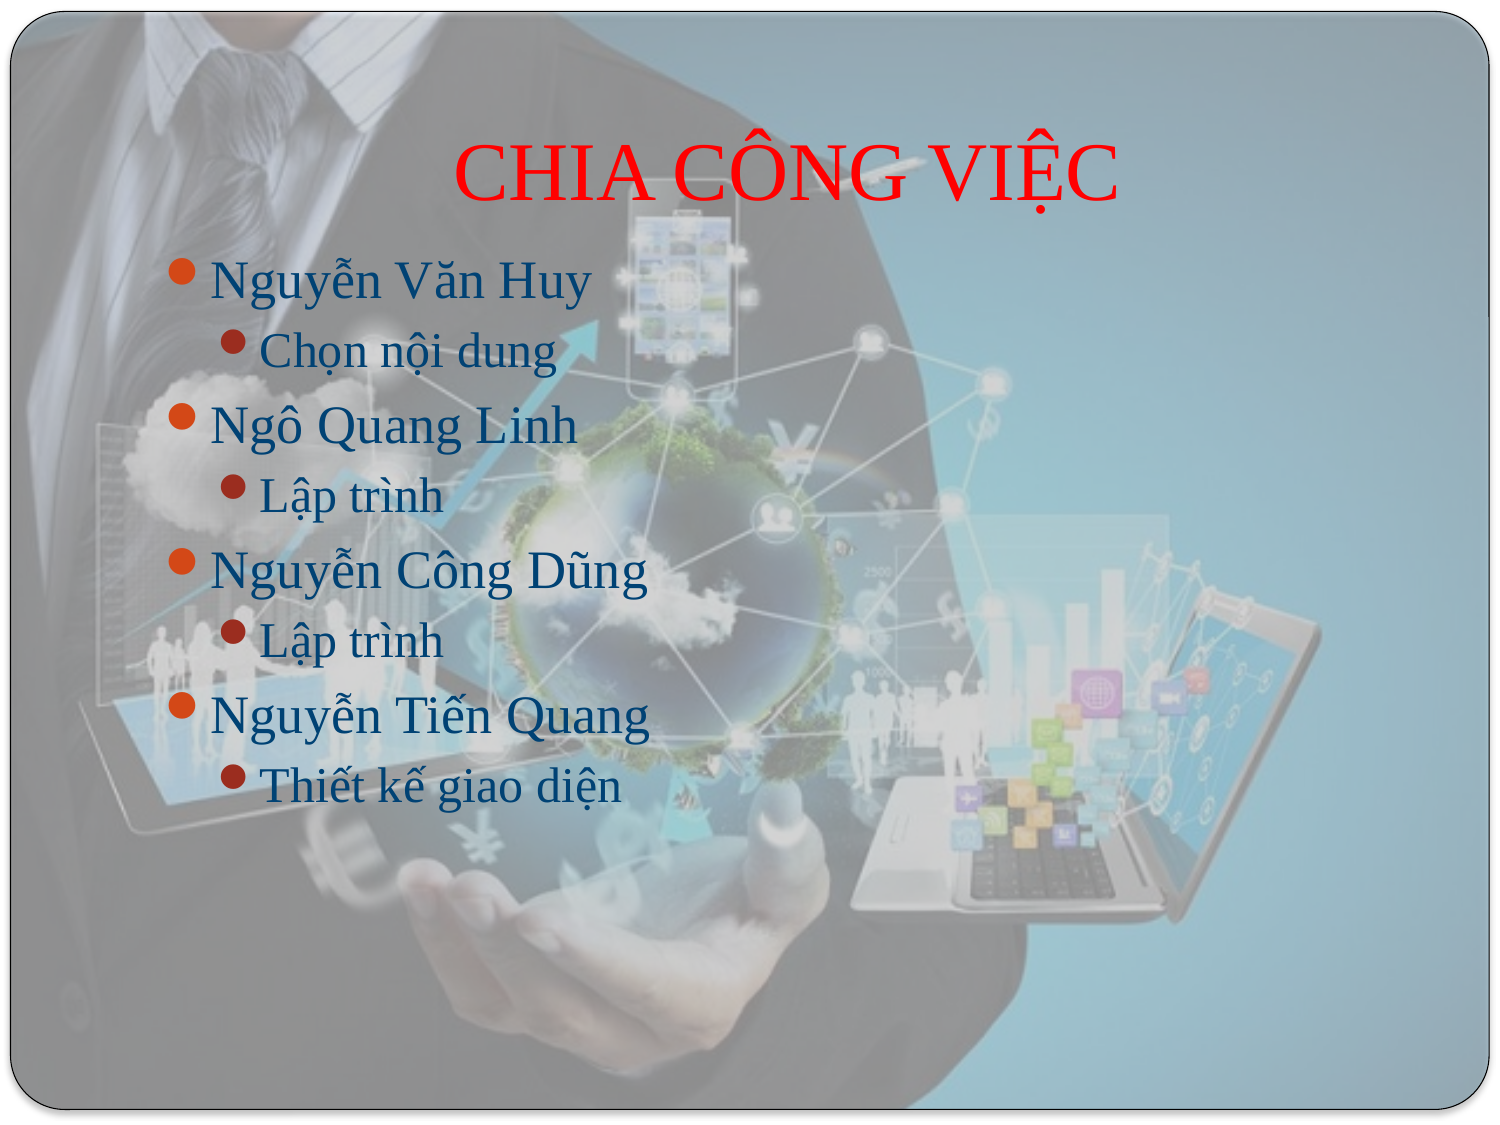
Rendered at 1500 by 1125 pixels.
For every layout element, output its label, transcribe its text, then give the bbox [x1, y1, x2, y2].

list Nguyễn Văn Huy Chọn nội dung Ngô Quang Linh Lập trình Nguyễn Công Dũng Lập trình Nguyễn Tiến Quang Thiết kế giao diện [150, 237, 1425, 988]
title CHIA CÔNG VIỆC [150, 45, 1425, 233]
